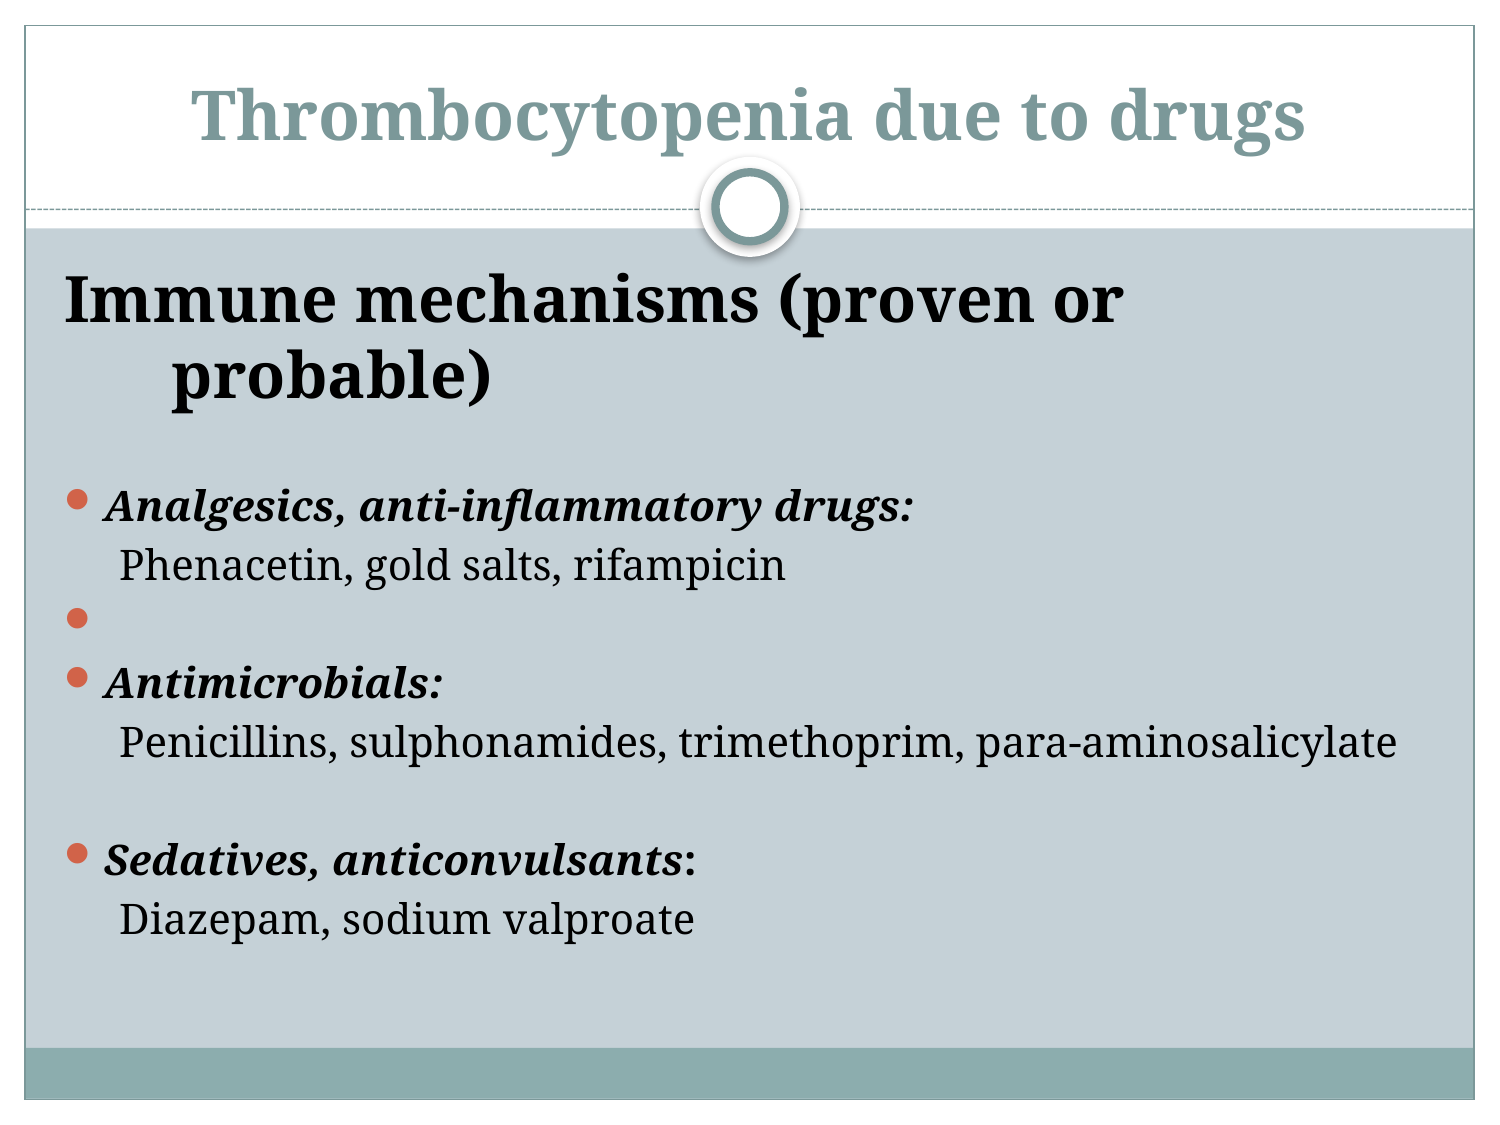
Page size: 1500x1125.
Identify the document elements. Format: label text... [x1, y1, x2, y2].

title Thrombocytopenia due to drugs [49, 37, 1450, 162]
list Immune mechanisms (proven or probable) Analgesics, anti-inflammatory drugs: Phenacetin, gold salts, rifampicin Antimicrobials: Penicillins, sulphonamides, trimethoprim, para-aminosalicylate Sedatives, anticonvulsants: Diazepam, sodium valproate [49, 250, 1445, 1001]
